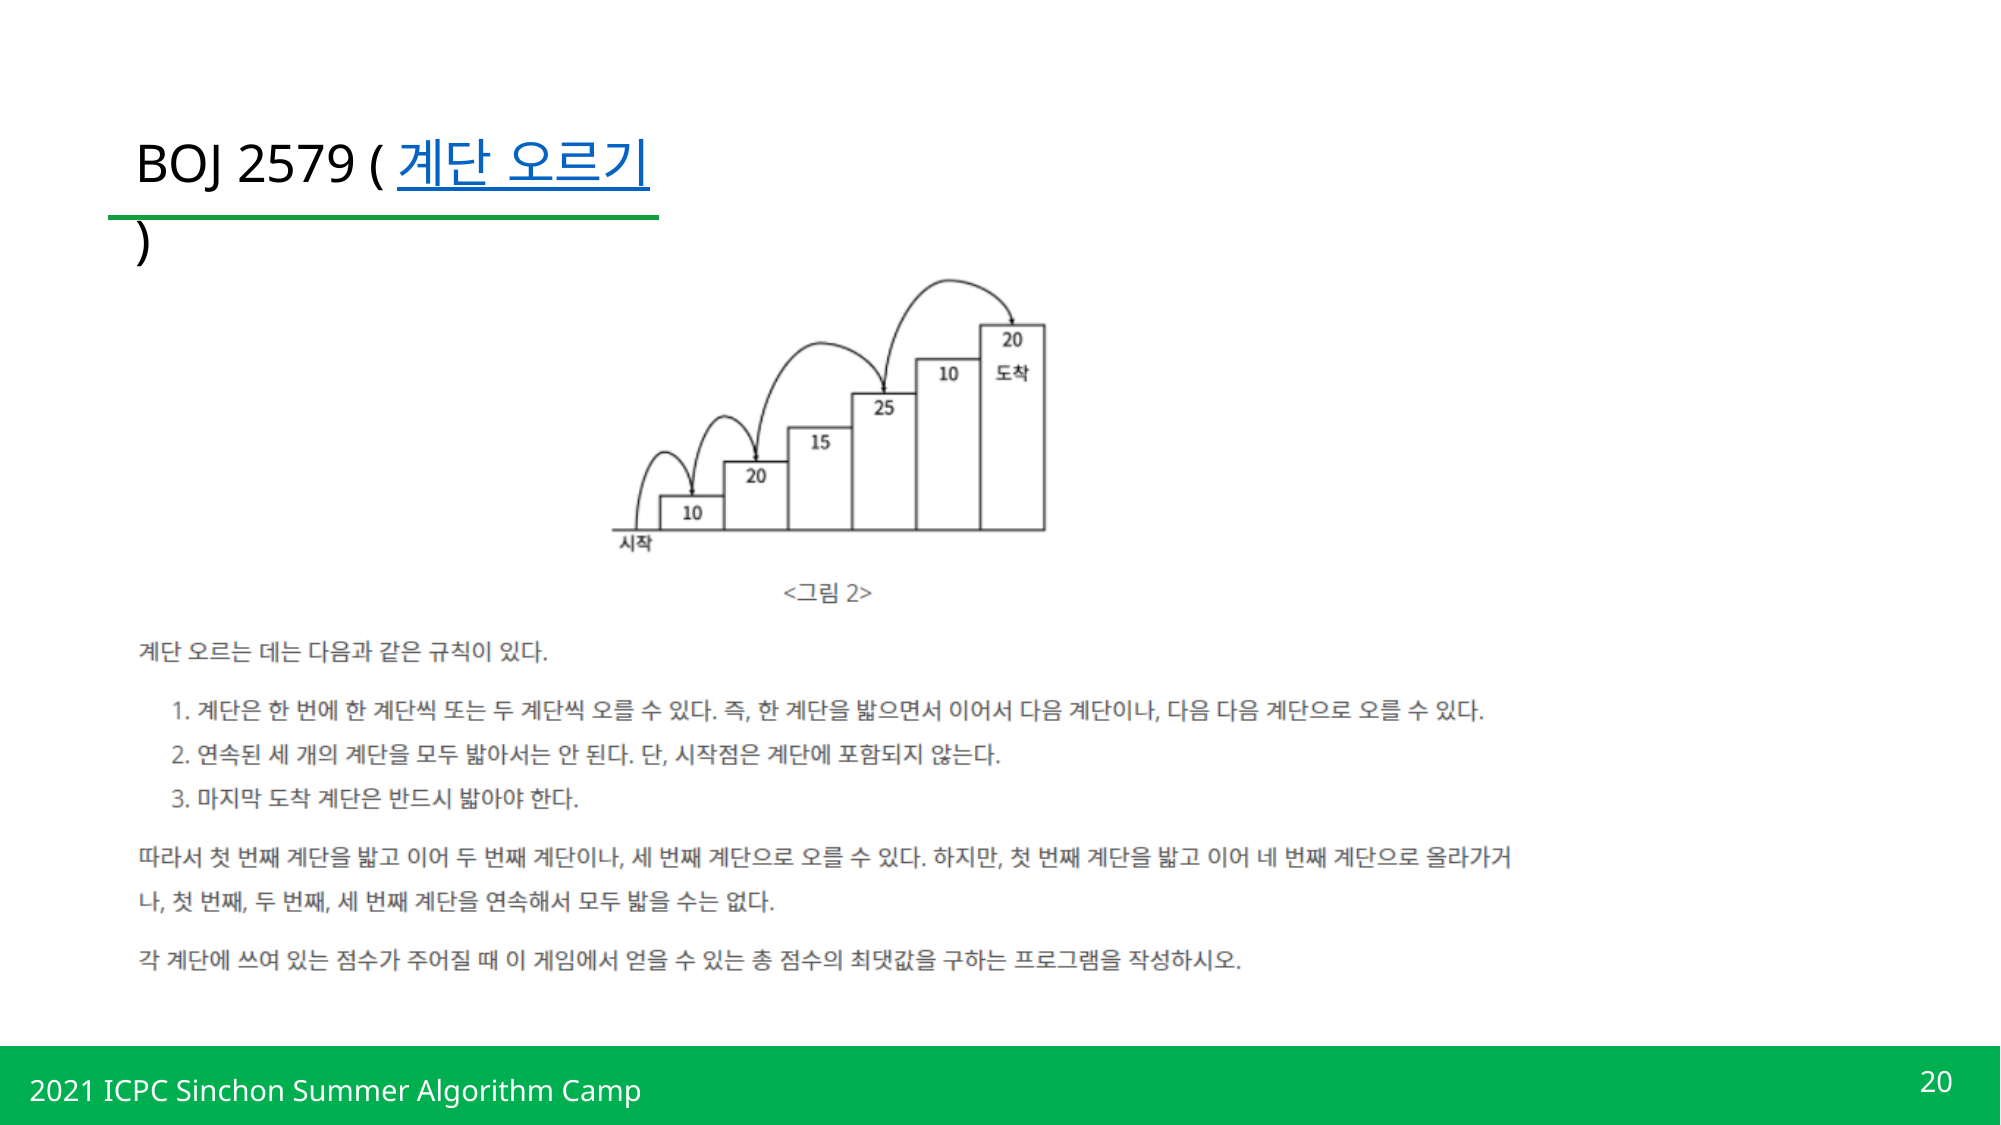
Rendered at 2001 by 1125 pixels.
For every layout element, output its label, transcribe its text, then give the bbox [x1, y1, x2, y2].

text_box 2021 ICPC Sinchon Summer Algorithm Camp [14, 1064, 880, 1115]
text_box BOJ 2579 (계단 오르기) [120, 123, 672, 267]
picture [120, 267, 1536, 981]
text_box [0, 1046, 2000, 1125]
slide_number 20 [1817, 1053, 1969, 1114]
